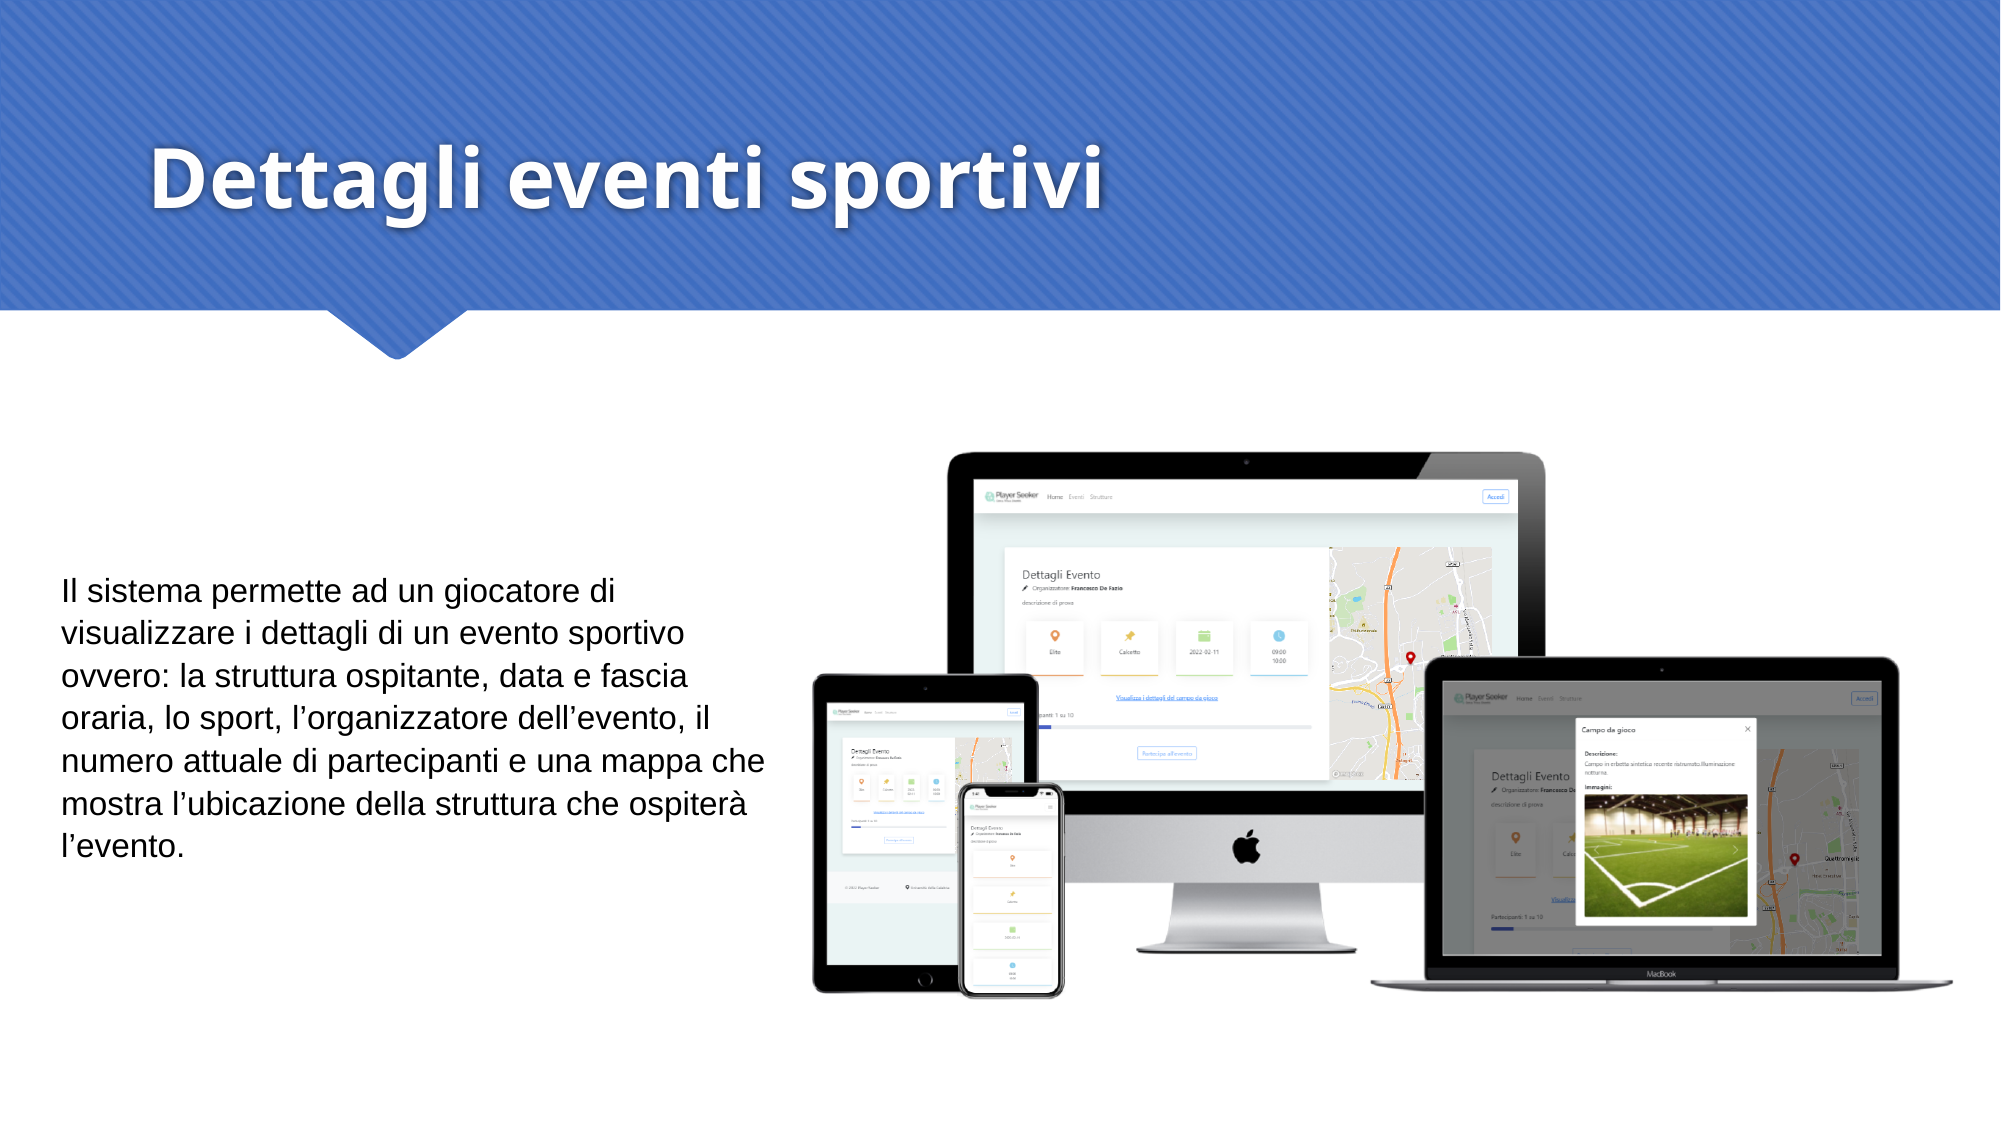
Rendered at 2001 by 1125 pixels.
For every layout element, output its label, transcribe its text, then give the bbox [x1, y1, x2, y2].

text_box Il sistema permette ad un giocatore di visualizzare i dettagli di un evento sportivo ovvero: la struttura ospitante, data e fascia oraria, lo sport, l’organizzatore dell’evento, il numero attuale di partecipanti e una mappa che mostra l’ubicazione della struttura che ospiterà l’evento. [31, 558, 783, 890]
title Dettagli eventi sportivi [132, 73, 1868, 233]
picture [783, 417, 2000, 1031]
